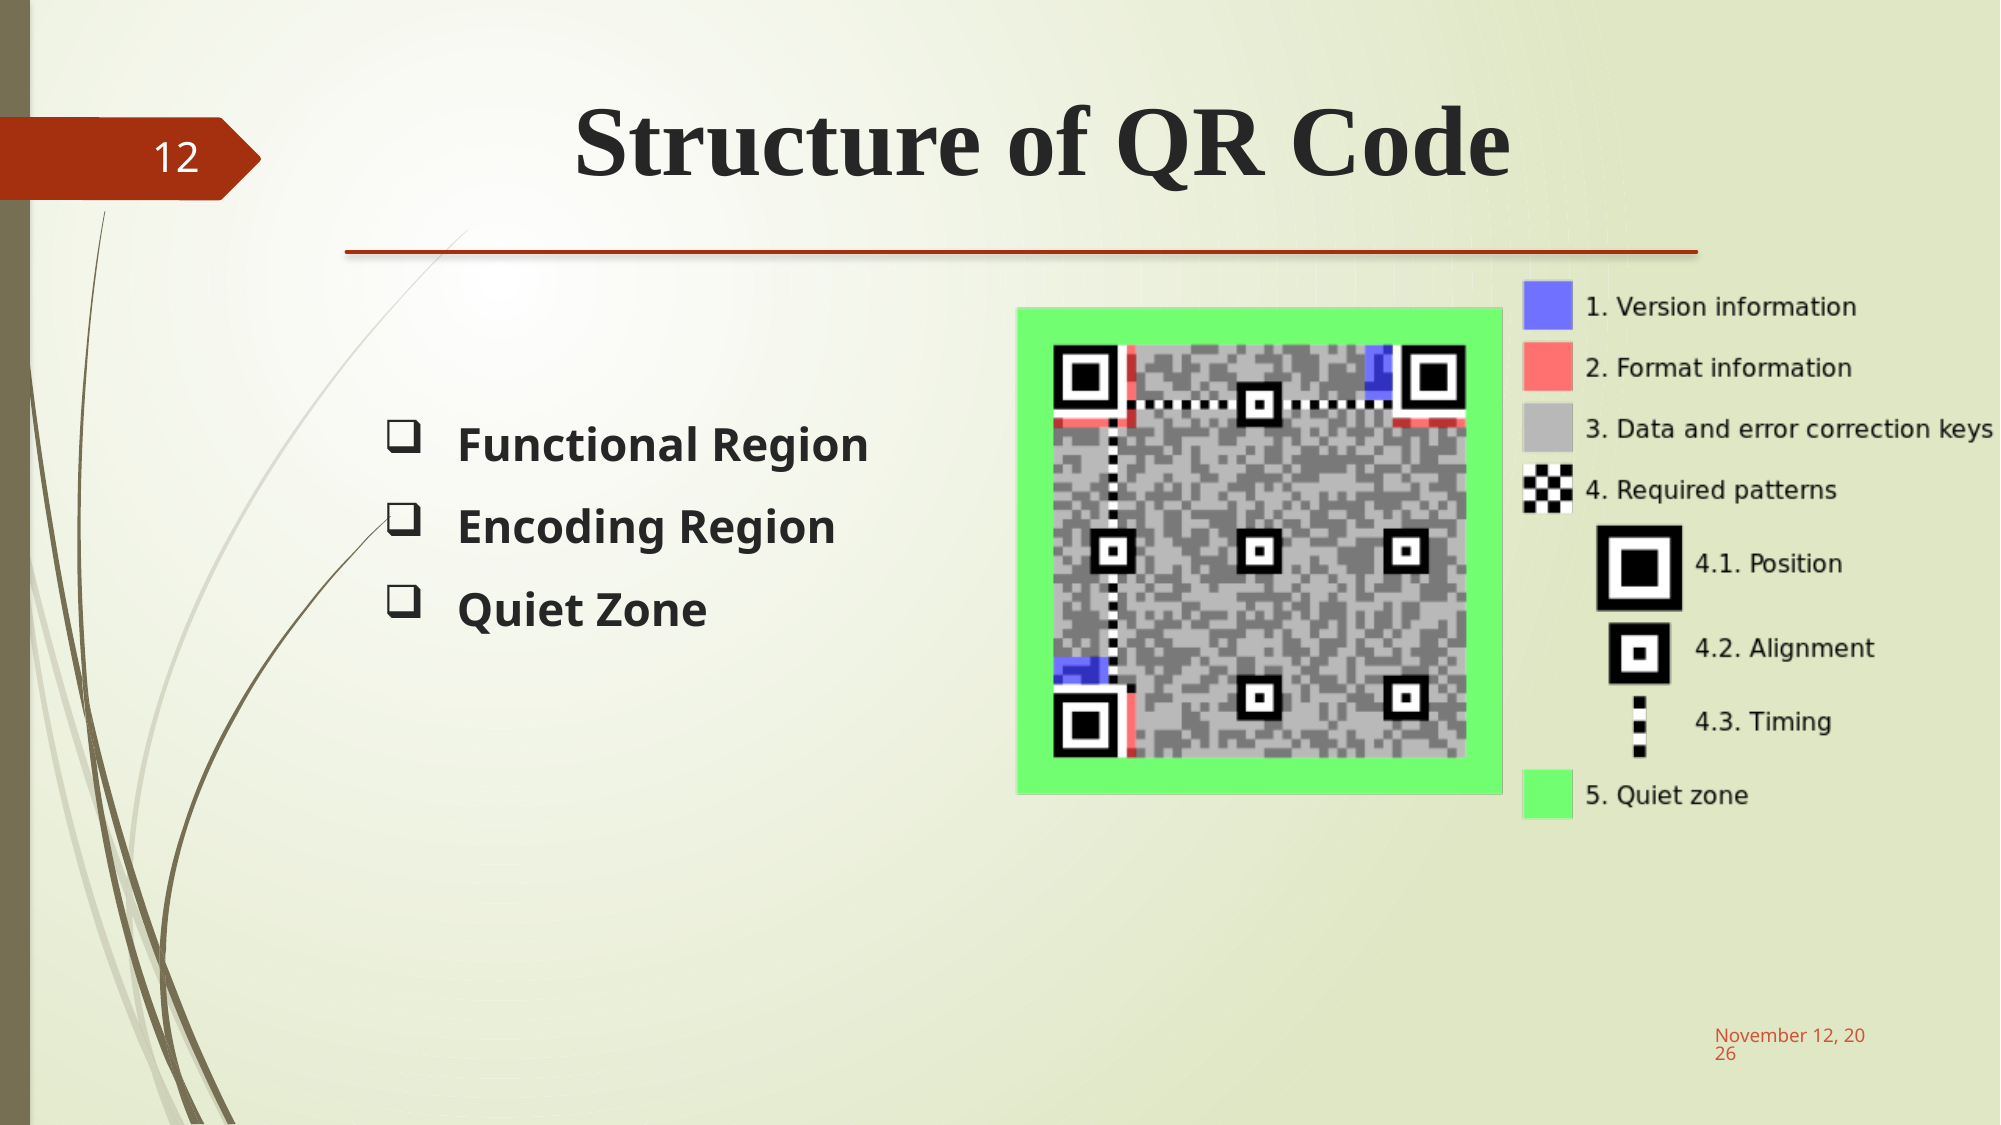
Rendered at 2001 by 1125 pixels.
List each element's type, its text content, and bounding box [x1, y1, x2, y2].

picture [999, 269, 2000, 831]
text_box Functional Region Encoding Region Quiet Zone [265, 325, 1735, 1036]
slide_number 12 [87, 129, 216, 190]
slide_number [1699, 1005, 1888, 1067]
text_box Structure of QR Code [362, 37, 1749, 234]
